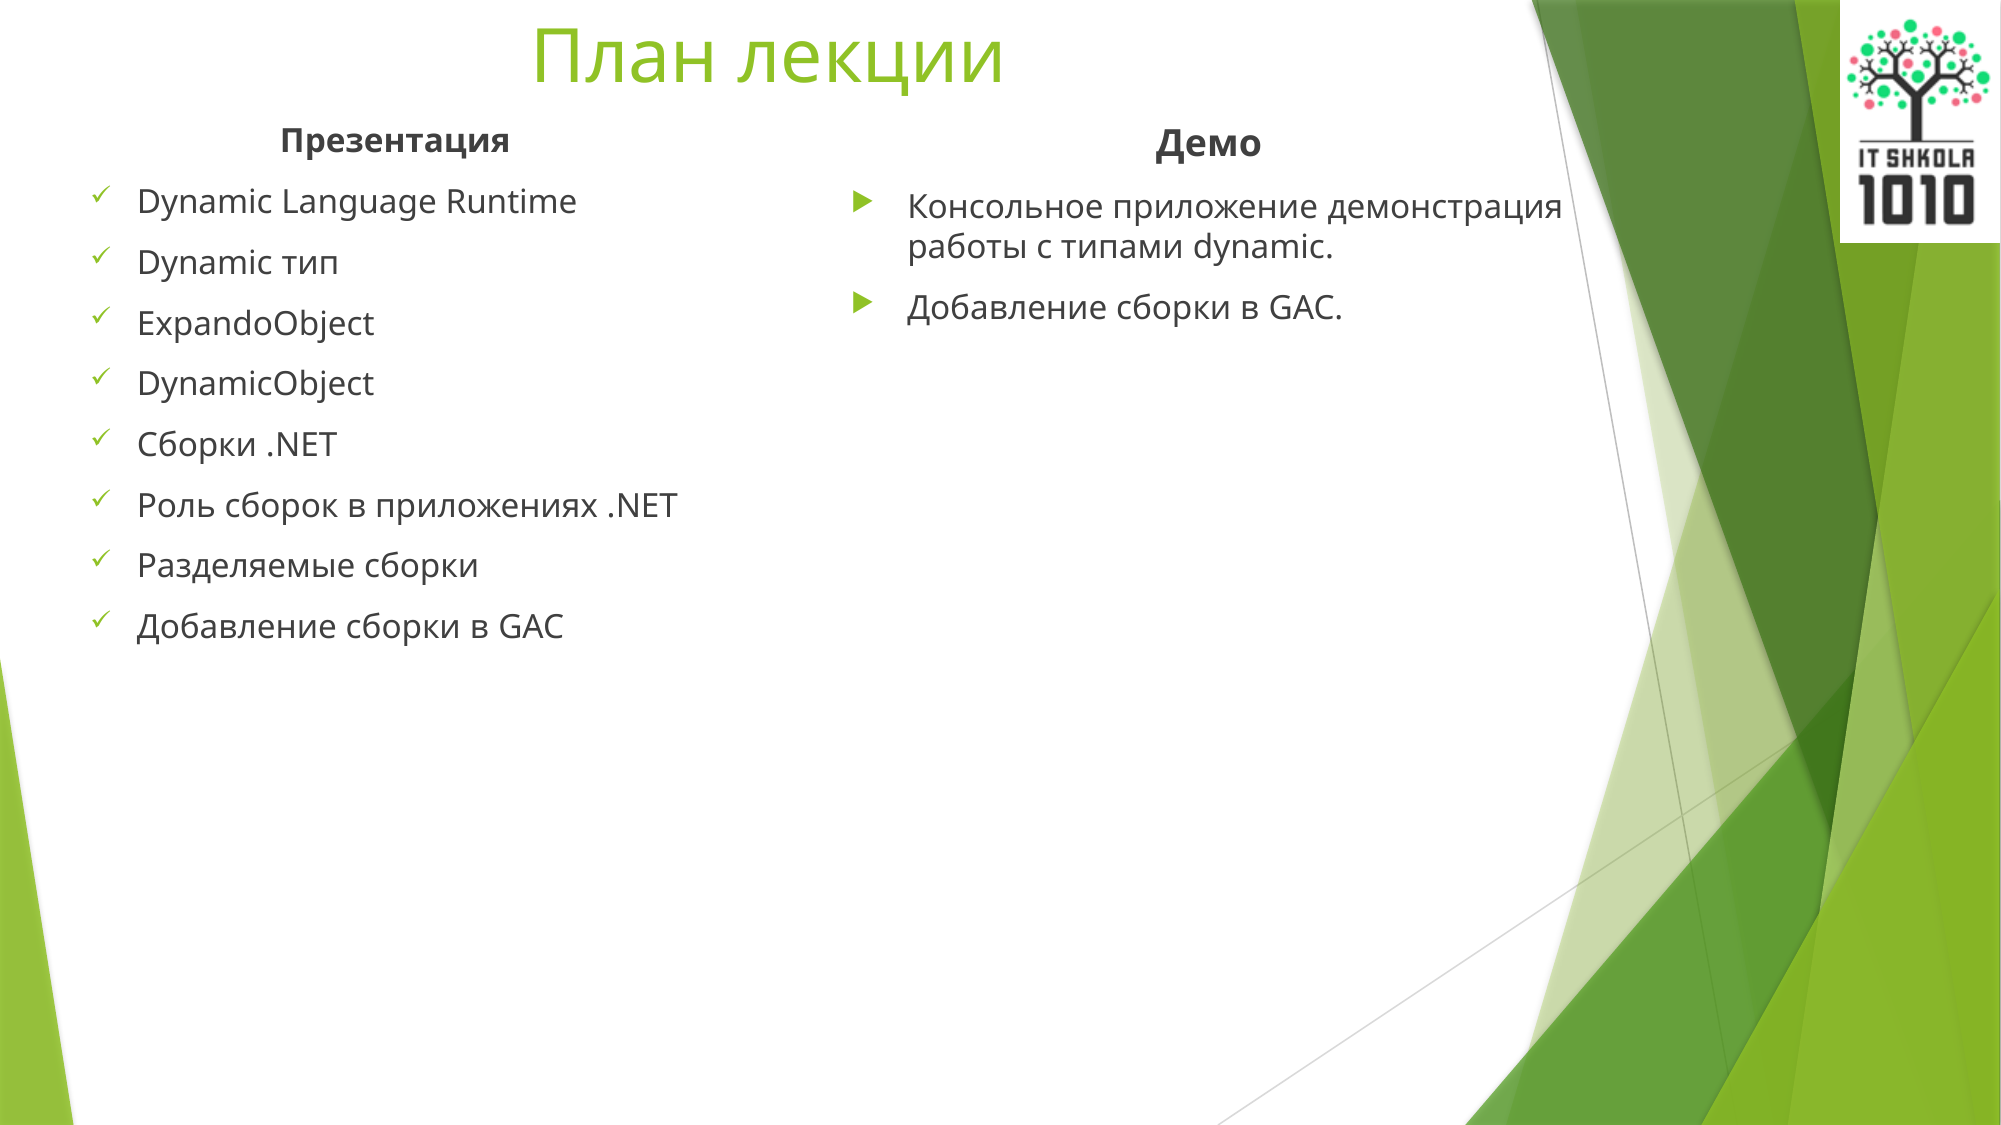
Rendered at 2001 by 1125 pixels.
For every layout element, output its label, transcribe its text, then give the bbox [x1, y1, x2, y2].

title План лекции [0, 0, 1538, 112]
text_box Демо Консольное приложение демонстрация работы с типами dynamic. Добавление сборки в GAC. [835, 111, 1583, 1078]
list Презентация Dynamic Language Runtime Dynamic тип ExpandoObject DynamicObject Сборки .NET Роль сборок в приложениях .NET Разделяемые сборки Добавление сборки в GAC [0, 112, 791, 1125]
picture [1839, 0, 2000, 243]
